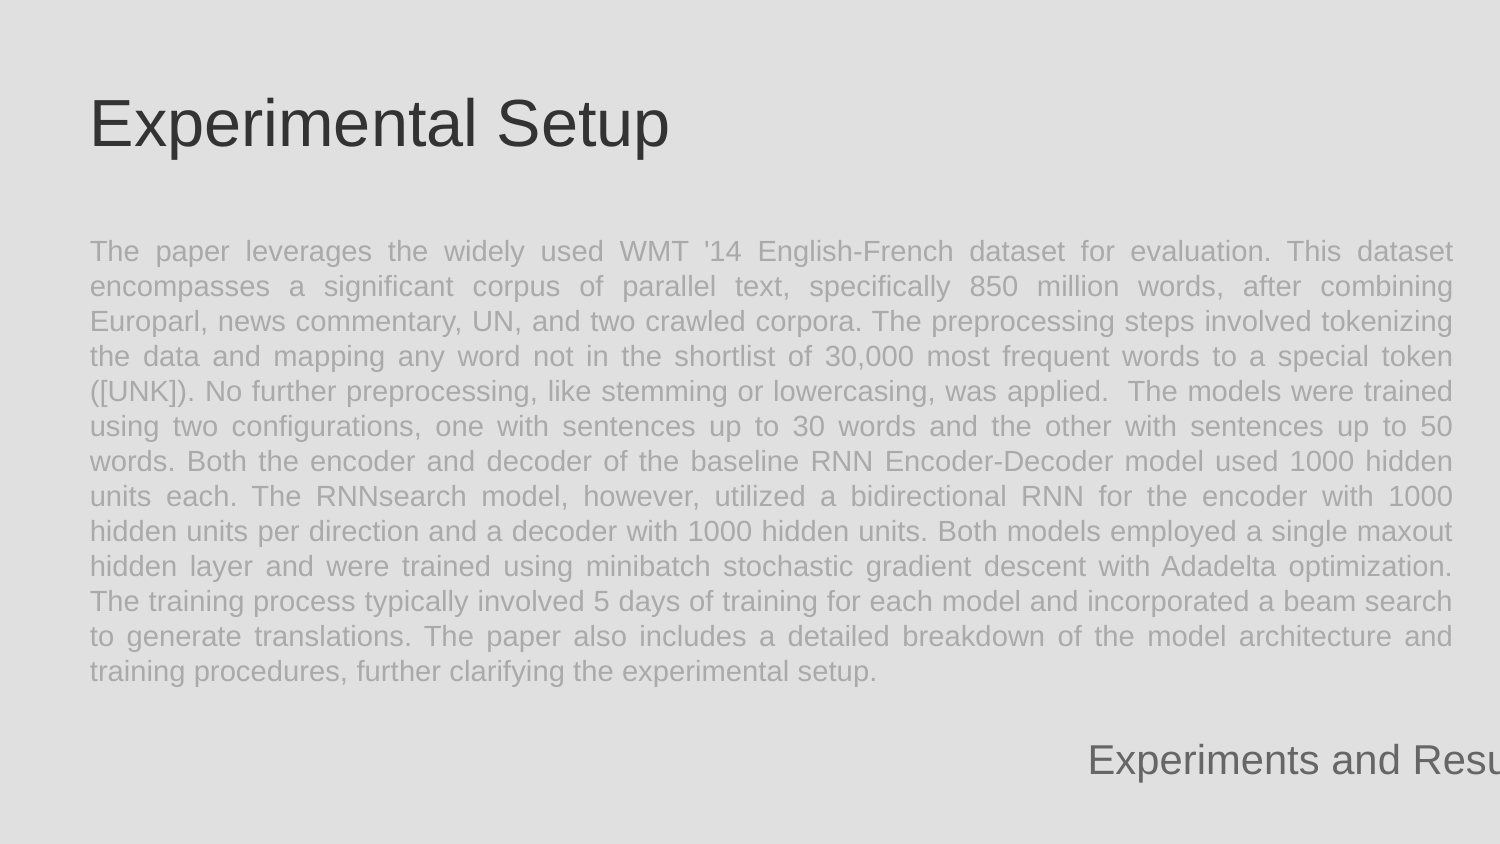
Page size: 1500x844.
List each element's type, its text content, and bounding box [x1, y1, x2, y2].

text_box Experiments and Results [1019, 719, 1500, 795]
text_box The paper leverages the widely used WMT '14 English-French dataset for evaluation. This dataset encompasses a significant corpus of parallel text, specifically 850 million words, after combining Europarl, news commentary, UN, and two crawled corpora. The preprocessing steps involved tokenizing the data and mapping any word not in the shortlist of 30,000 most frequent words to a special token ([UNK]). No further preprocessing, like stemming or lowercasing, was applied. The models were trained using two configurations, one with sentences up to 30 words and the other with sentences up to 50 words. Both the encoder and decoder of the baseline RNN Encoder-Decoder model used 1000 hidden units each. The RNNsearch model, however, utilized a bidirectional RNN for the encoder with 1000 hidden units per direction and a decoder with 1000 hidden units. Both models employed a single maxout hidden layer and were trained using minibatch stochastic gradient descent with Adadelta optimization. The training process typically involved 5 days of training for each model and incorporated a beam search to generate translations. The paper also includes a detailed breakdown of the model architecture and training procedures, further clarifying the experimental setup. [74, 224, 1470, 765]
text_box Experimental Setup [74, 44, 1425, 195]
